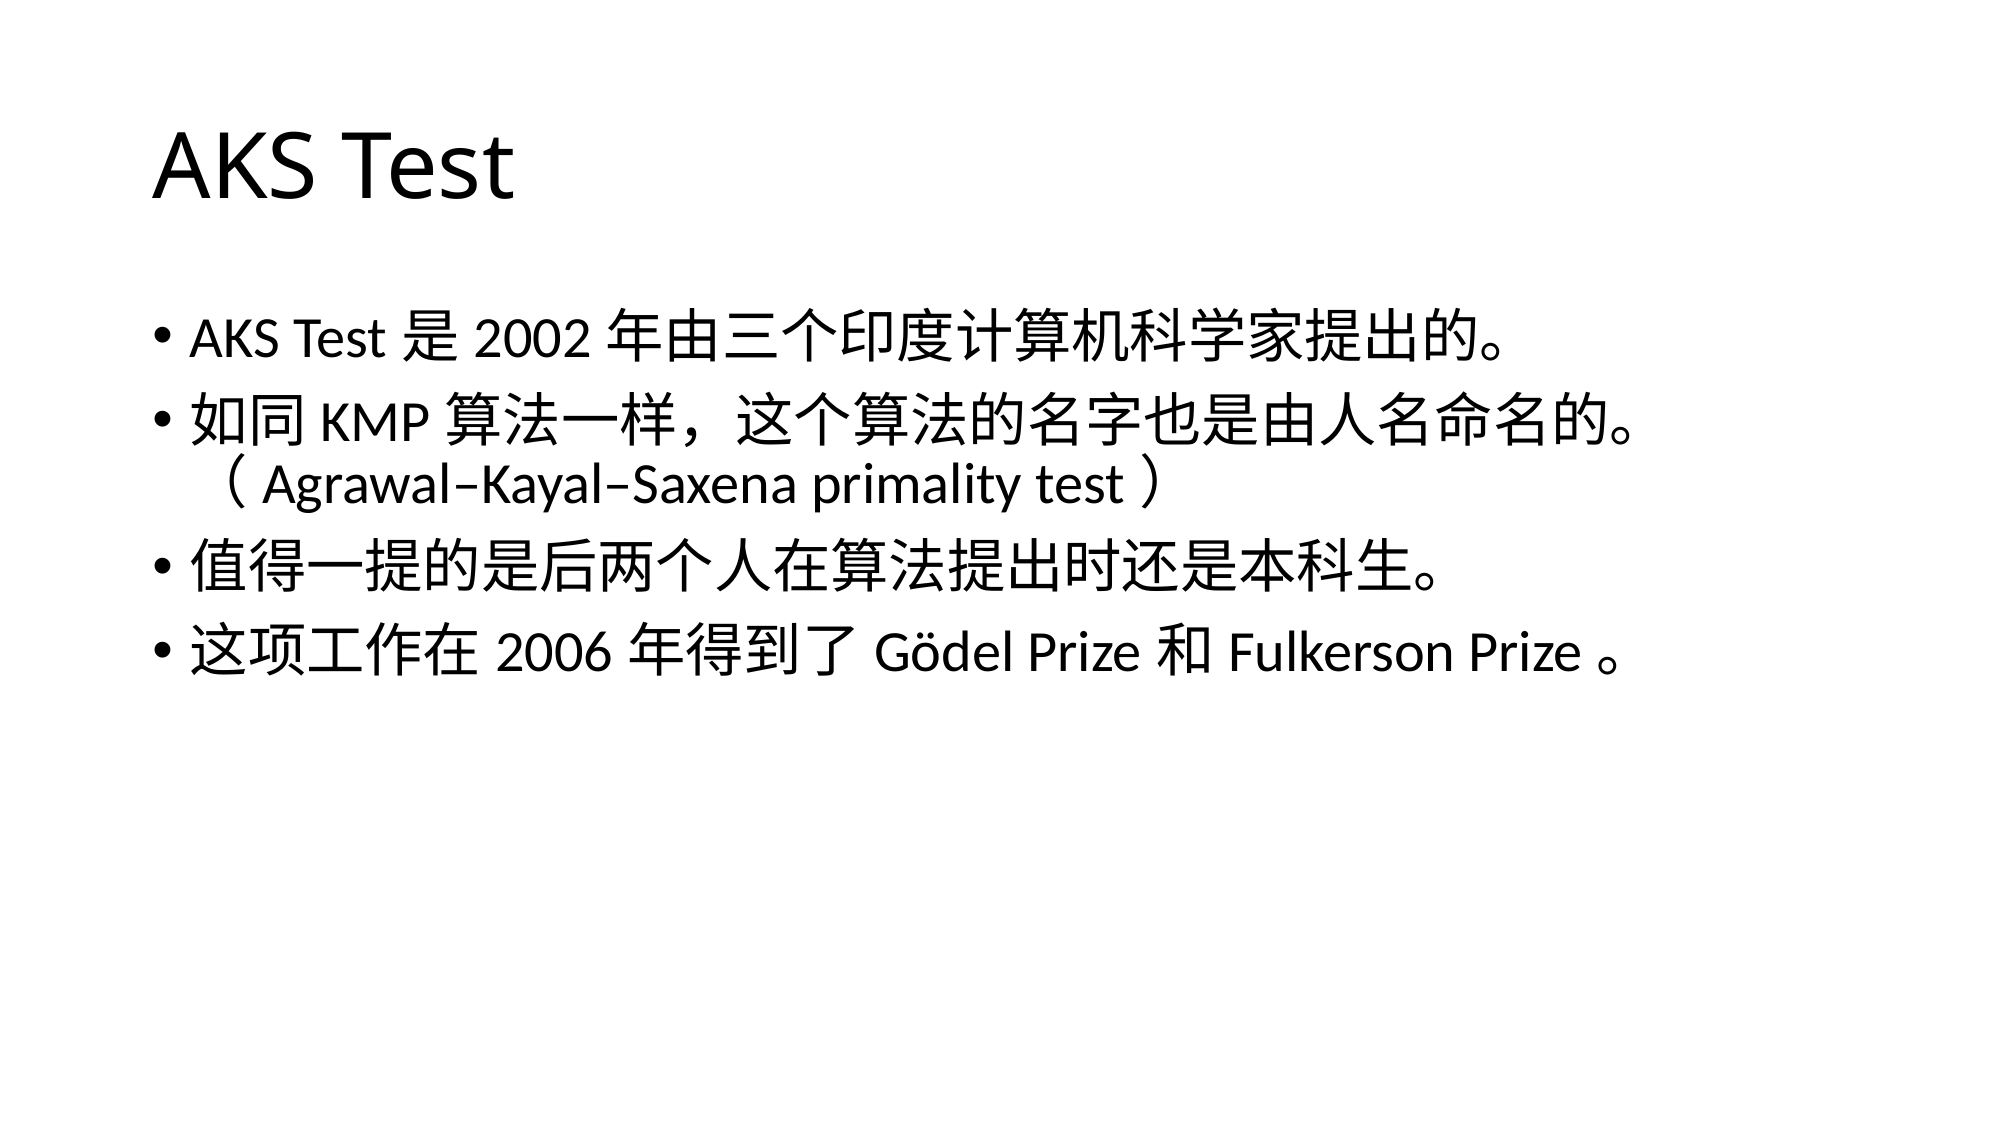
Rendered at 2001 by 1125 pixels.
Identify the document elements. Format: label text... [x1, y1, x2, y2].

list AKS Test是2002年由三个印度计算机科学家提出的。 如同KMP算法一样，这个算法的名字也是由人名命名的。（Agrawal–Kayal–Saxena primality test） 值得一提的是后两个人在算法提出时还是本科生。 这项工作在2006年得到了Gödel Prize和Fulkerson Prize。 [137, 299, 1863, 1014]
title AKS Test [137, 59, 1863, 278]
